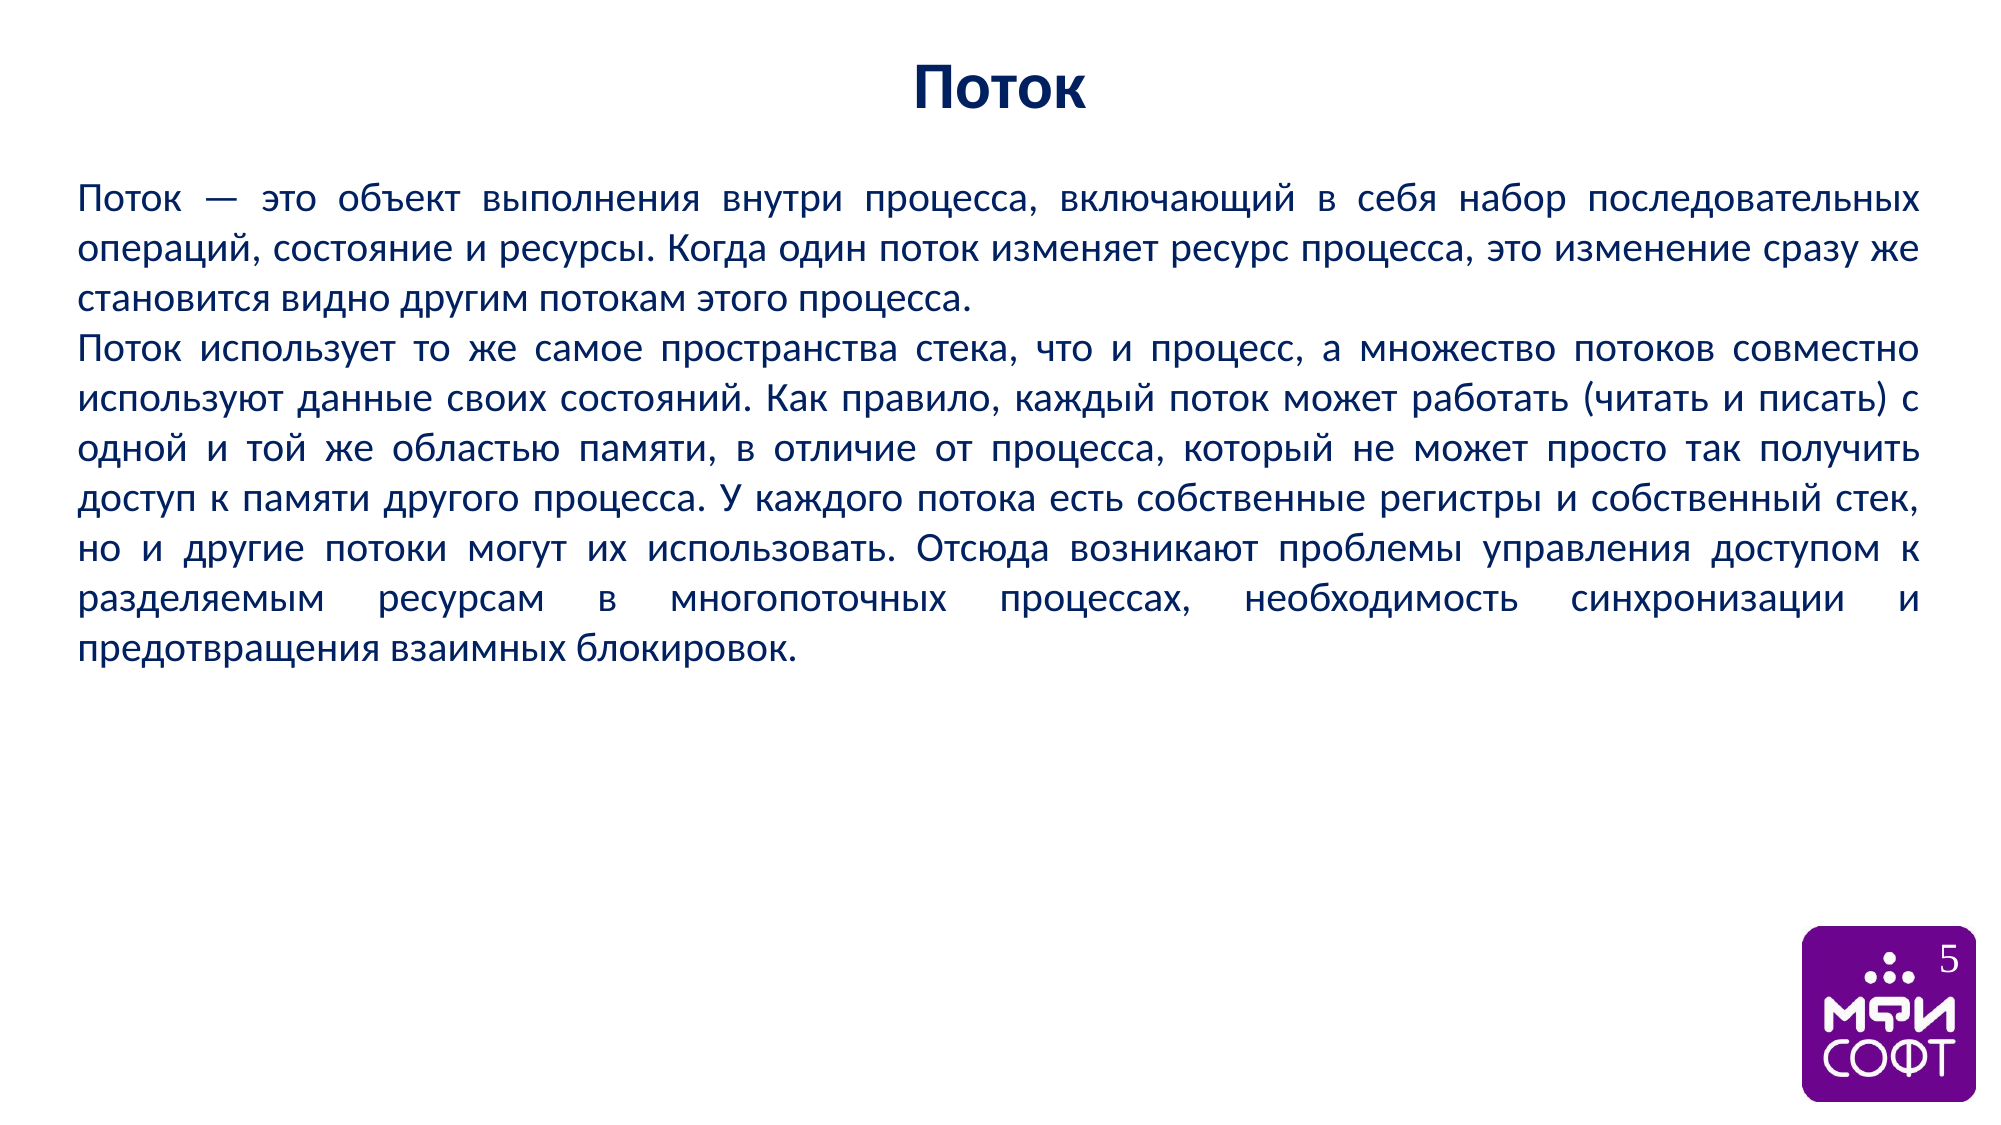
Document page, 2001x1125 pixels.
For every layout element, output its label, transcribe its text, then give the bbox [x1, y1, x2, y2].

title Поток [0, 34, 2000, 149]
text_box Поток — это объект выполнения внутри процесса, включающий в себя набор последовательных операций, состояние и ресурсы. Когда один поток изменяет ресурс процесса, это изменение сразу же становится видно другим потокам этого процесса. Поток использует то же самое пространства стека, что и процесс, а множество потоков совместно используют данные своих состояний. Как правило, каждый поток может работать (читать и писать) с одной и той же областью памяти, в отличие от процесса, который не может просто так получить доступ к памяти другого процесса. У каждого потока есть собственные регистры и собственный стек, но и другие потоки могут их использовать. Отсюда возникают проблемы управления доступом к разделяемым ресурсам в многопоточных процессах, необходимость синхронизации и предотвращения взаимных блокировок. [62, 162, 1936, 1097]
picture [1802, 926, 1976, 1102]
